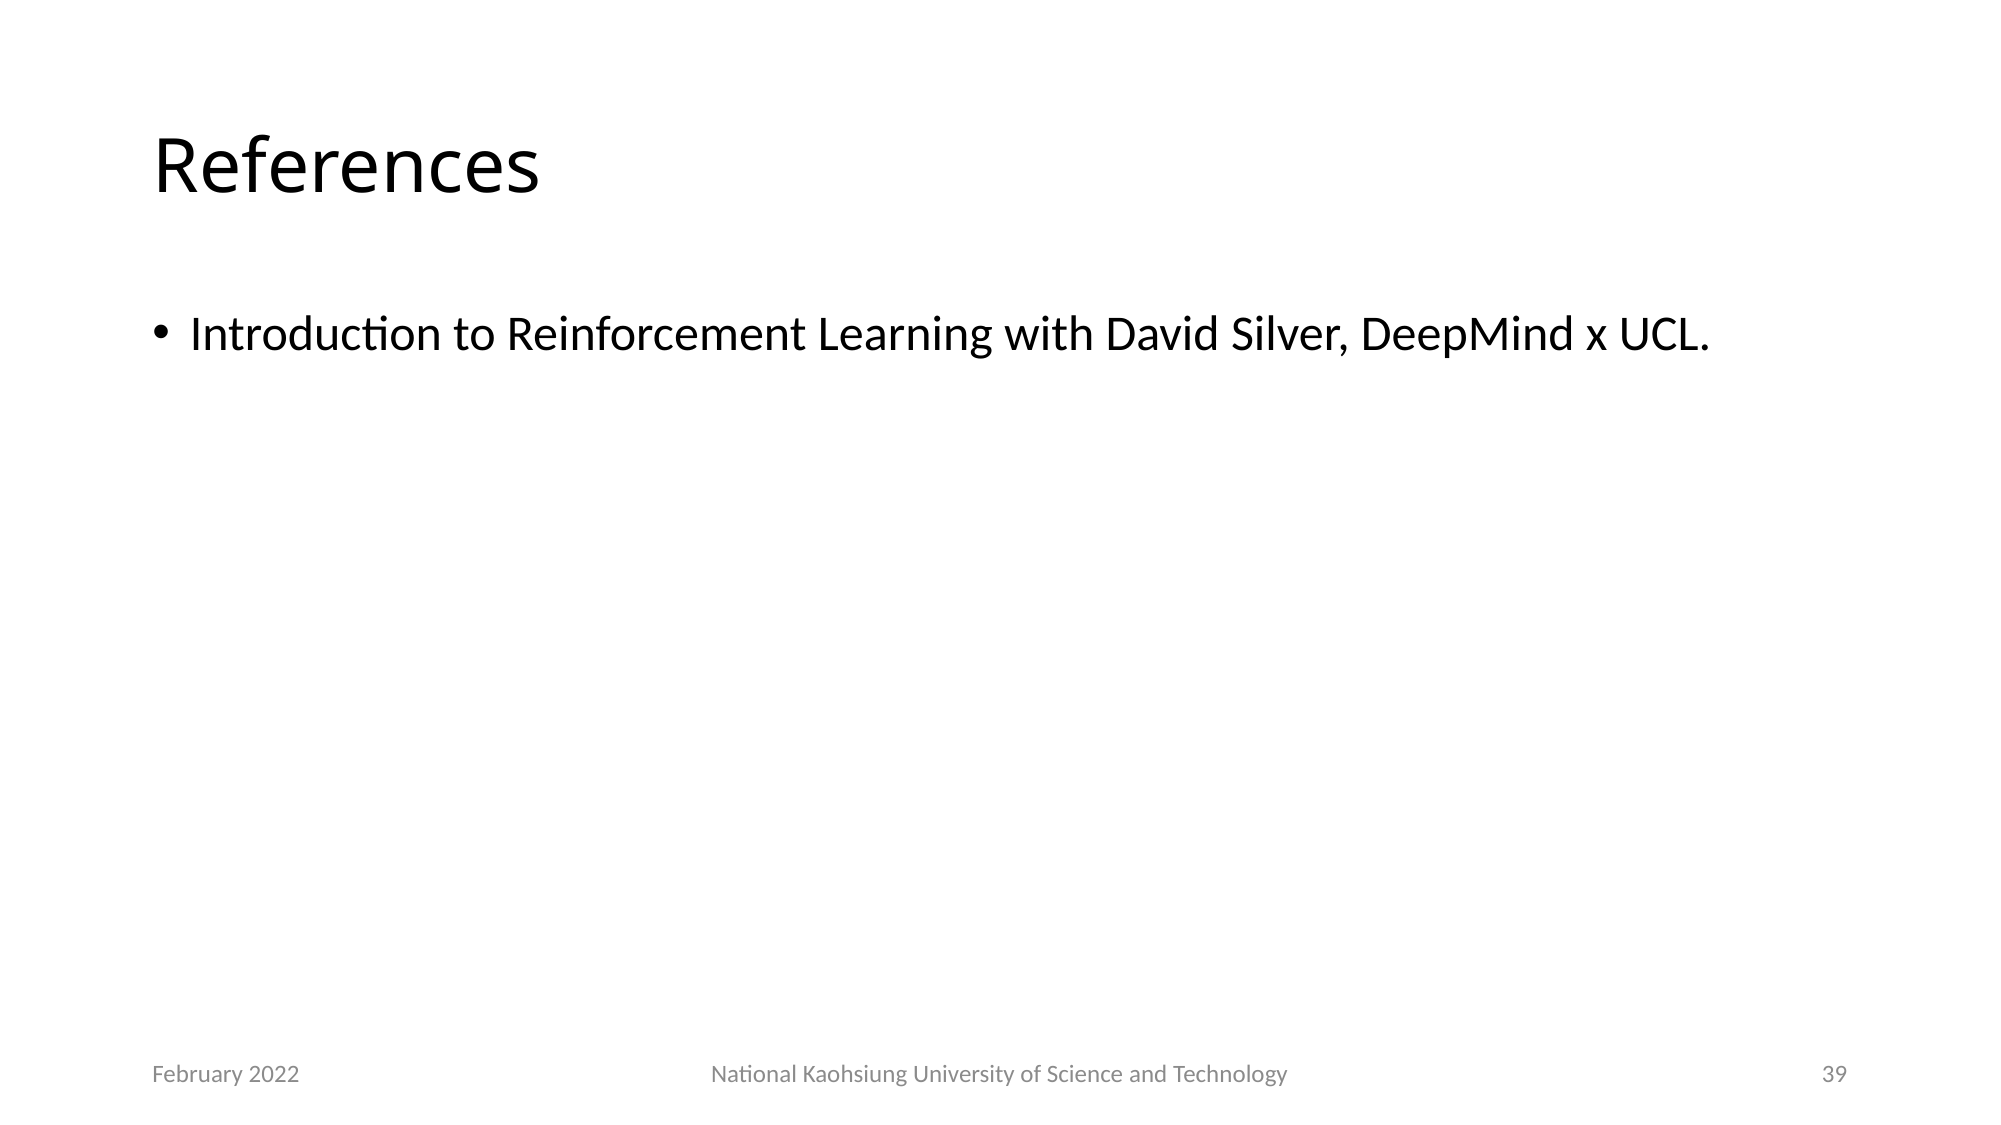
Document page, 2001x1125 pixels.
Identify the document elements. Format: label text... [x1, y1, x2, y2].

list Introduction to Reinforcement Learning with David Silver, DeepMind x UCL. [137, 299, 1863, 1014]
title References [137, 59, 1863, 278]
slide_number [137, 1042, 588, 1103]
footer National Kaohsiung University of Science and Technology [662, 1042, 1338, 1103]
slide_number 39 [1412, 1042, 1863, 1103]
